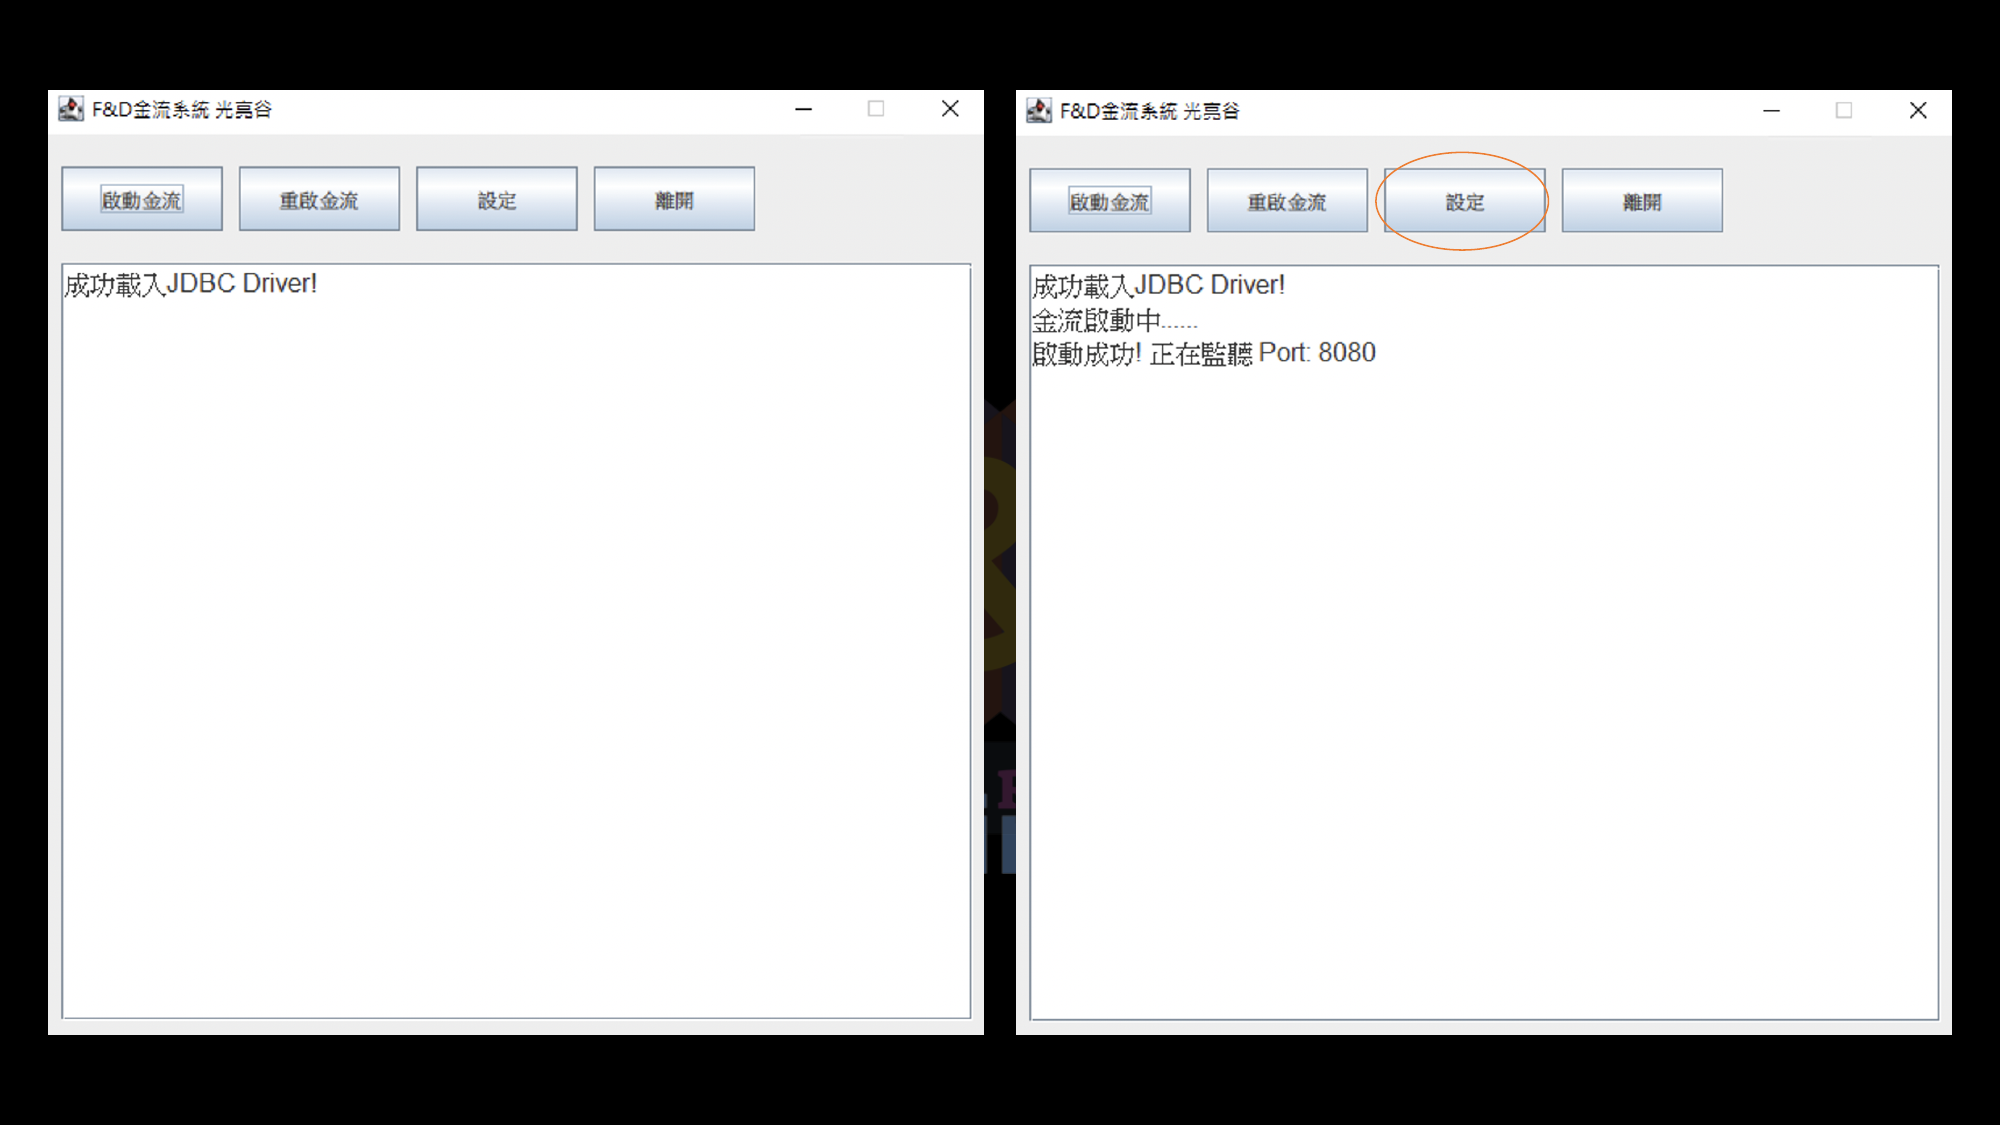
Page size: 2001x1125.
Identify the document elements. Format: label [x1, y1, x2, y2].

picture [48, 90, 1952, 1035]
